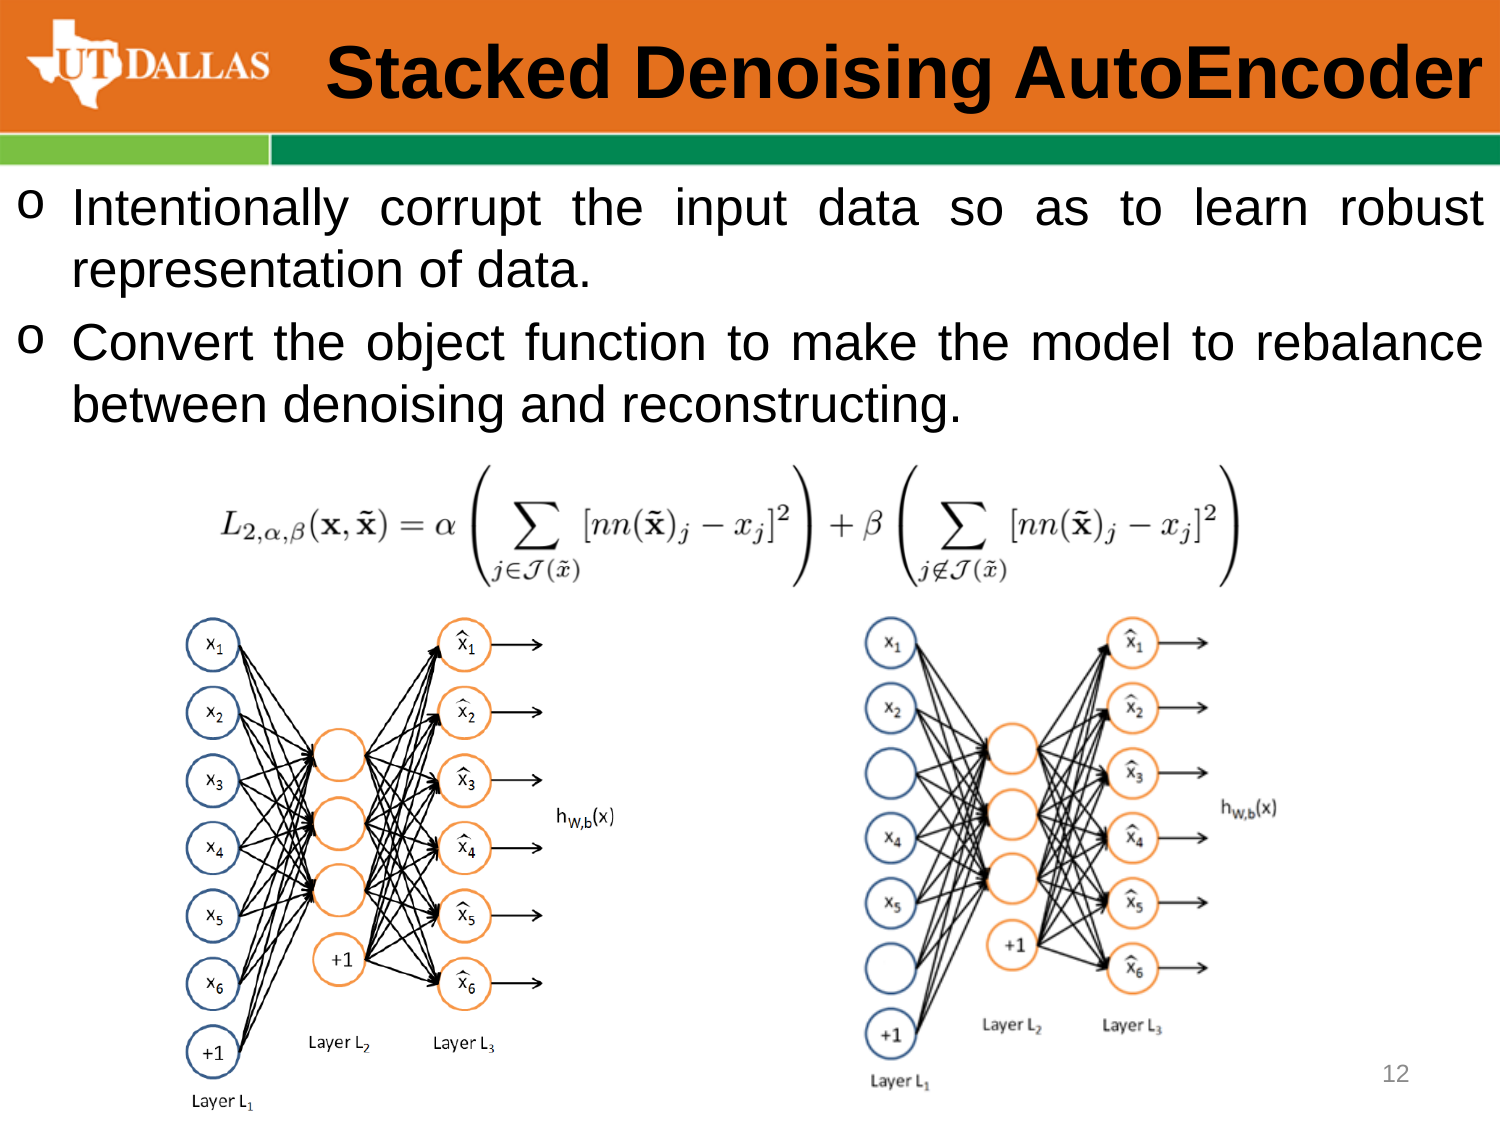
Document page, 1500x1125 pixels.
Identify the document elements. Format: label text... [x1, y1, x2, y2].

picture [0, 440, 1500, 1125]
title Stacked Denoising AutoEncoder [0, 0, 1500, 137]
slide_number 12 [1280, 1042, 1425, 1103]
picture [0, 137, 1500, 165]
list Intentionally corrupt the input data so as to learn robust representation of data. Convert the object function to make the model to rebalance between denoising and reconstructing. [0, 165, 1500, 460]
